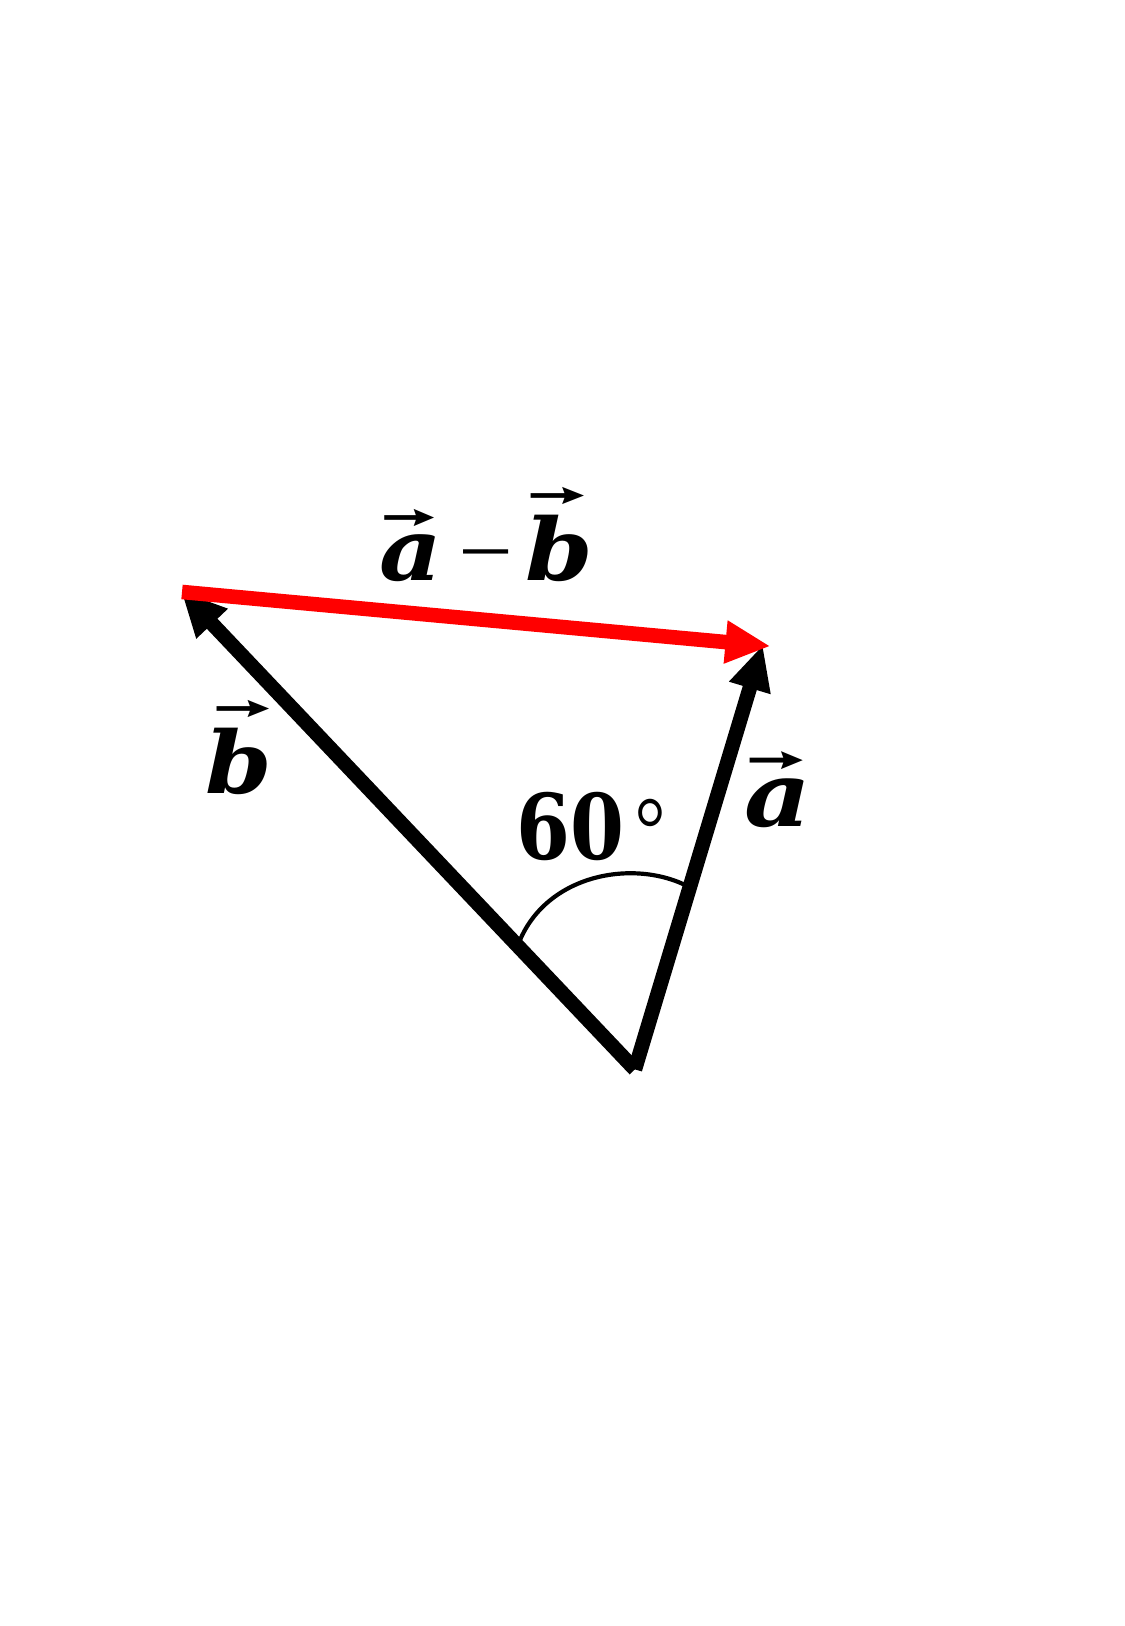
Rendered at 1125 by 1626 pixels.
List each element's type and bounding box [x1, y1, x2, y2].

text_box [181, 591, 770, 647]
text_box [355, 647, 740, 1028]
text_box [355, 369, 740, 591]
